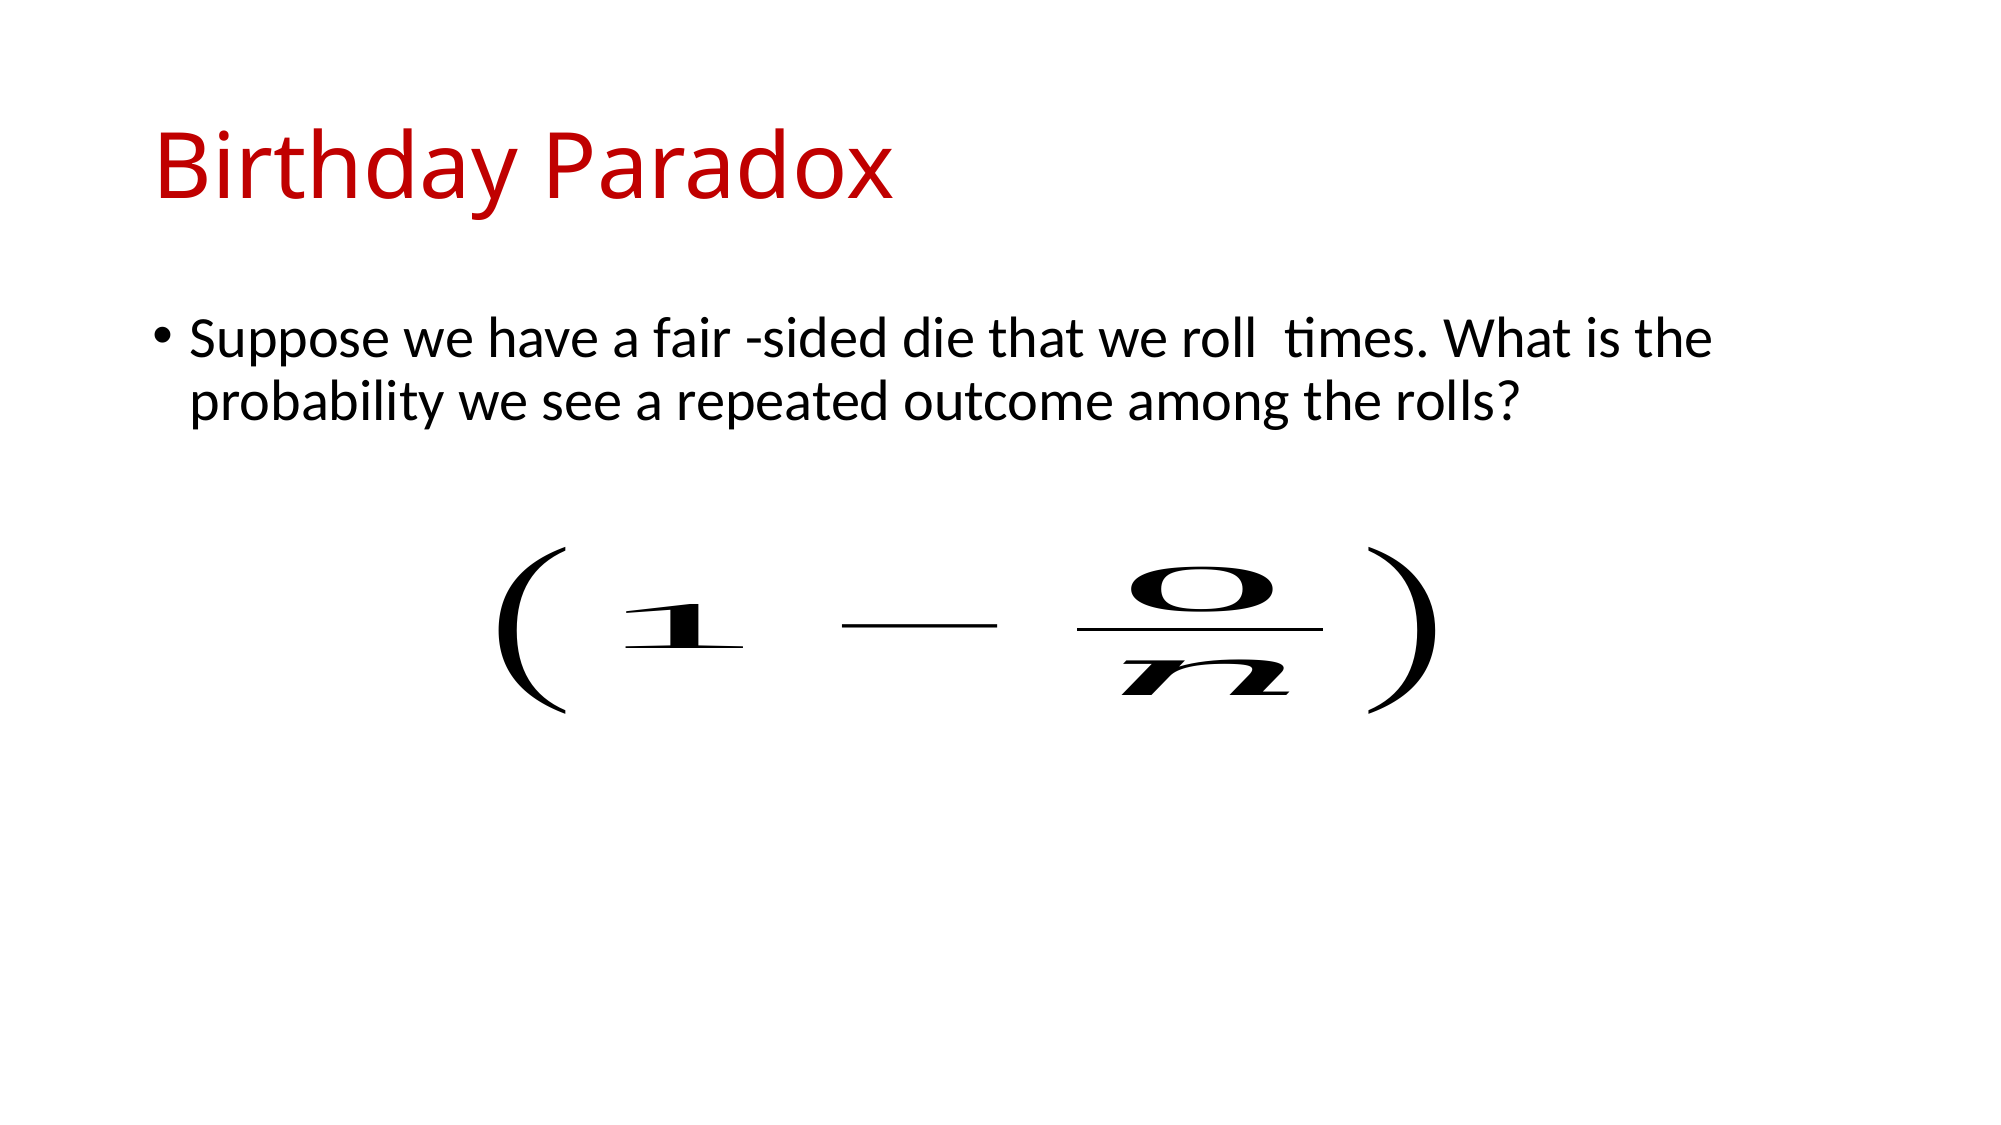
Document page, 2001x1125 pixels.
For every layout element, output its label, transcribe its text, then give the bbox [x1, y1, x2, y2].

title Birthday Paradox [137, 59, 1863, 278]
